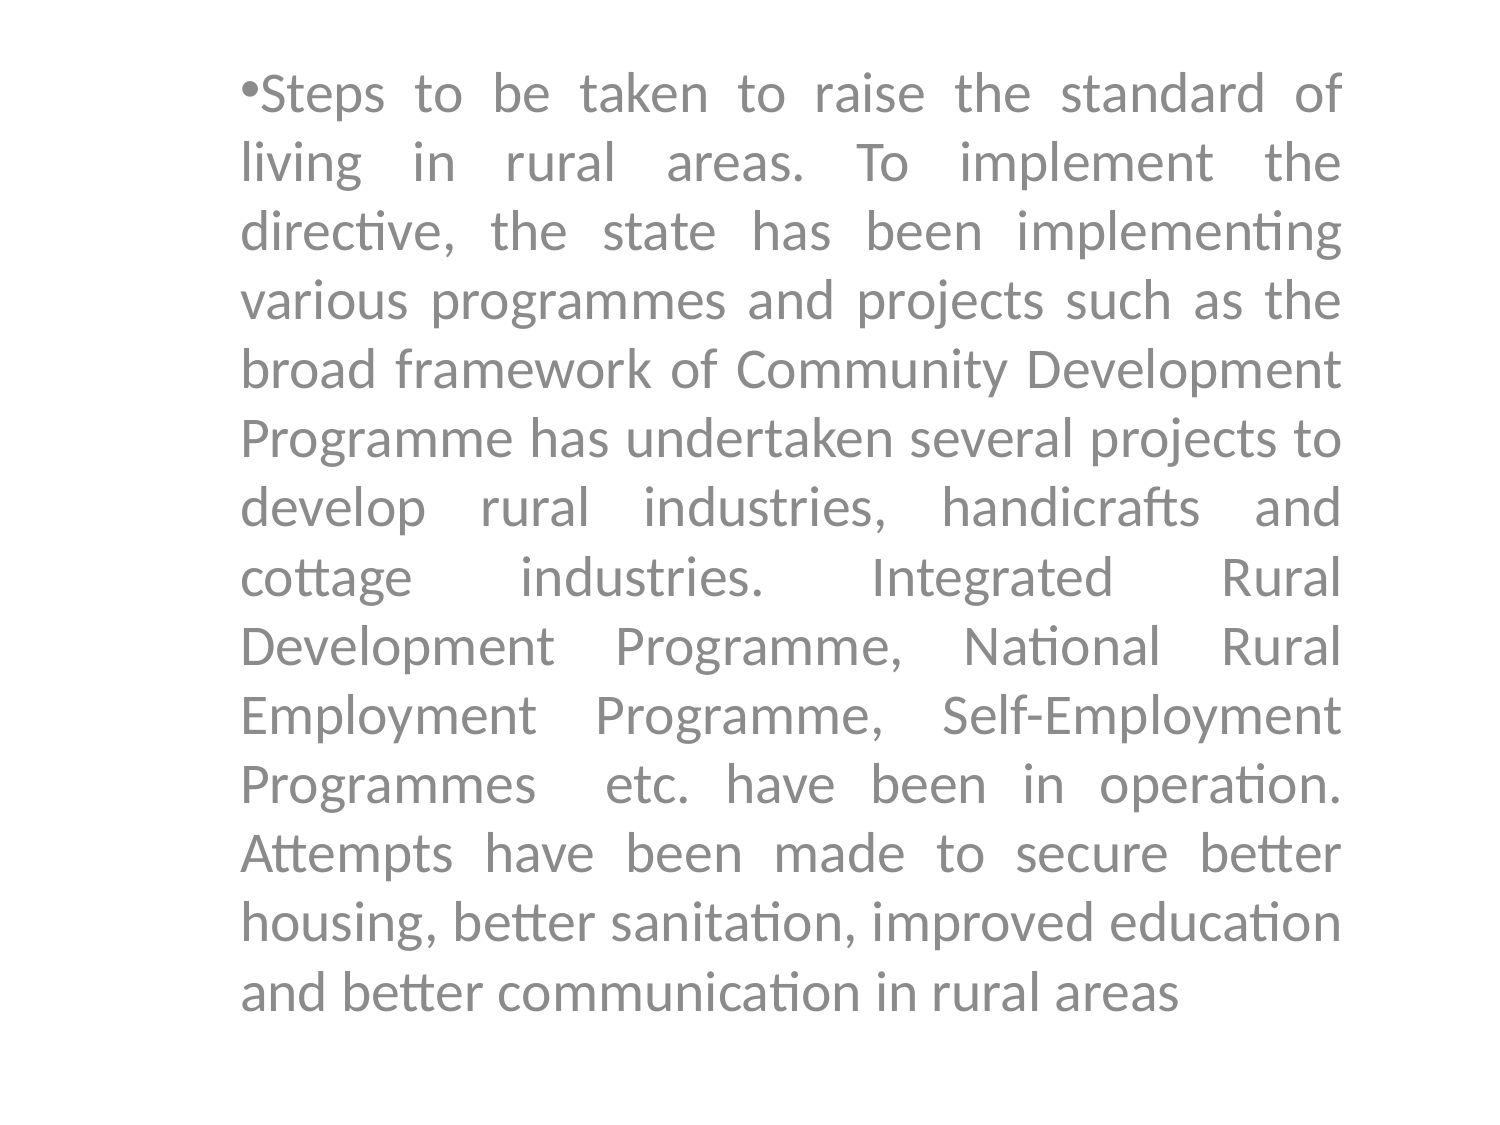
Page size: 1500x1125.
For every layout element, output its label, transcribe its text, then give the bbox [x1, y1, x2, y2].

subtitle Steps to be taken to raise the standard of living in rural areas. To implement the directive, the state has been implementing various programmes and projects such as the broad framework of Community Development Programme has undertaken several projects to develop rural industries, handicrafts and cottage industries. Integrated Rural Development Programme, National Rural Employment Programme, Self-Employment Programmes etc. have been in operation. Attempts have been made to secure better housing, better sanitation, improved education and better communication in rural areas [225, 46, 1360, 1043]
